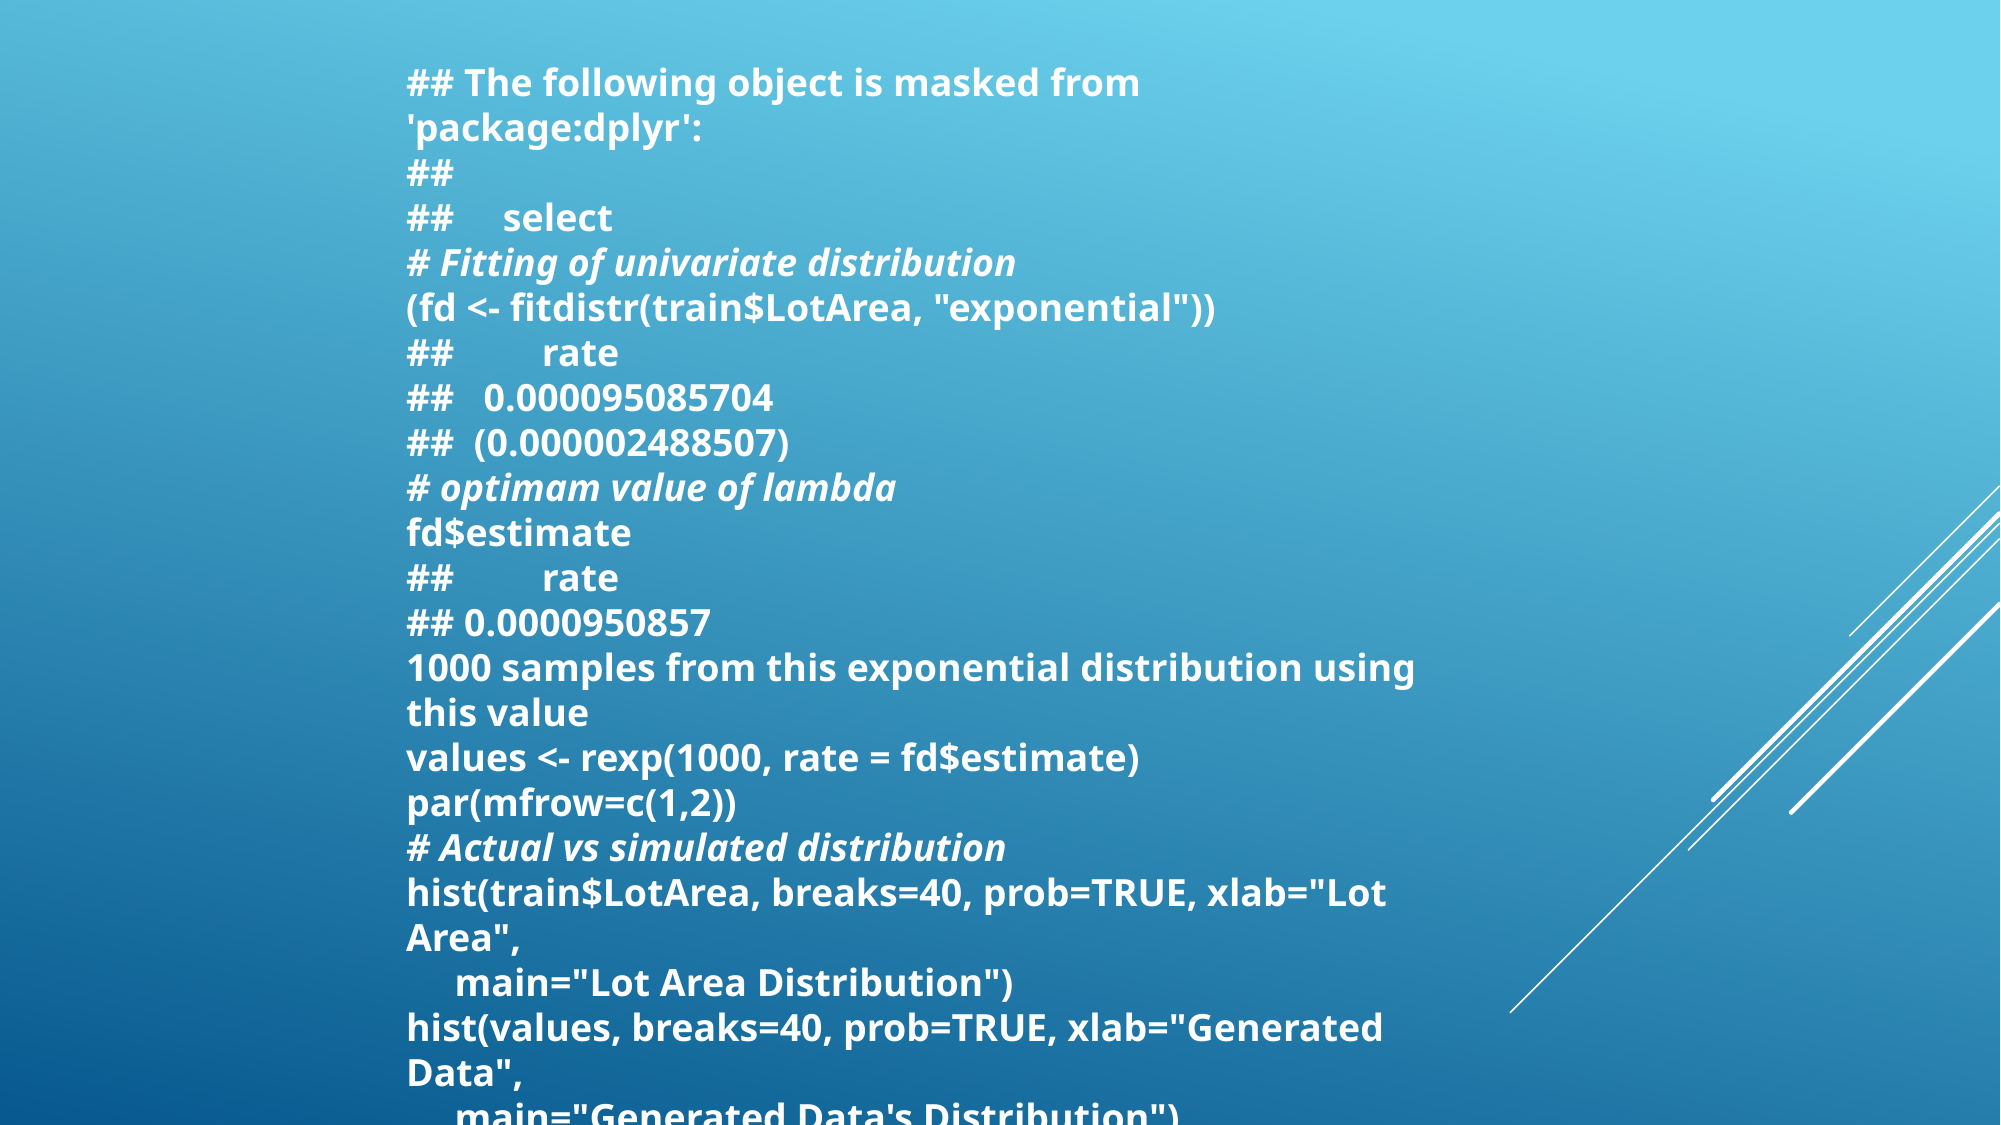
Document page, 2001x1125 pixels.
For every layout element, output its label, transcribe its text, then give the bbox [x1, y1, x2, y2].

text_box ## The following object is masked from 'package:dplyr': ## ## select # Fitting of univariate distribution (fd <- fitdistr(train$LotArea, "exponential")) ## rate ## 0.000095085704 ## (0.000002488507) # optimam value of lambda fd$estimate ## rate ## 0.0000950857 1000 samples from this exponential distribution using this value values <- rexp(1000, rate = fd$estimate) par(mfrow=c(1,2)) # Actual vs simulated distribution hist(train$LotArea, breaks=40, prob=TRUE, xlab="Lot Area", main="Lot Area Distribution") hist(values, breaks=40, prob=TRUE, xlab="Generated Data", main="Generated Data's Distribution") [391, 52, 1446, 1125]
